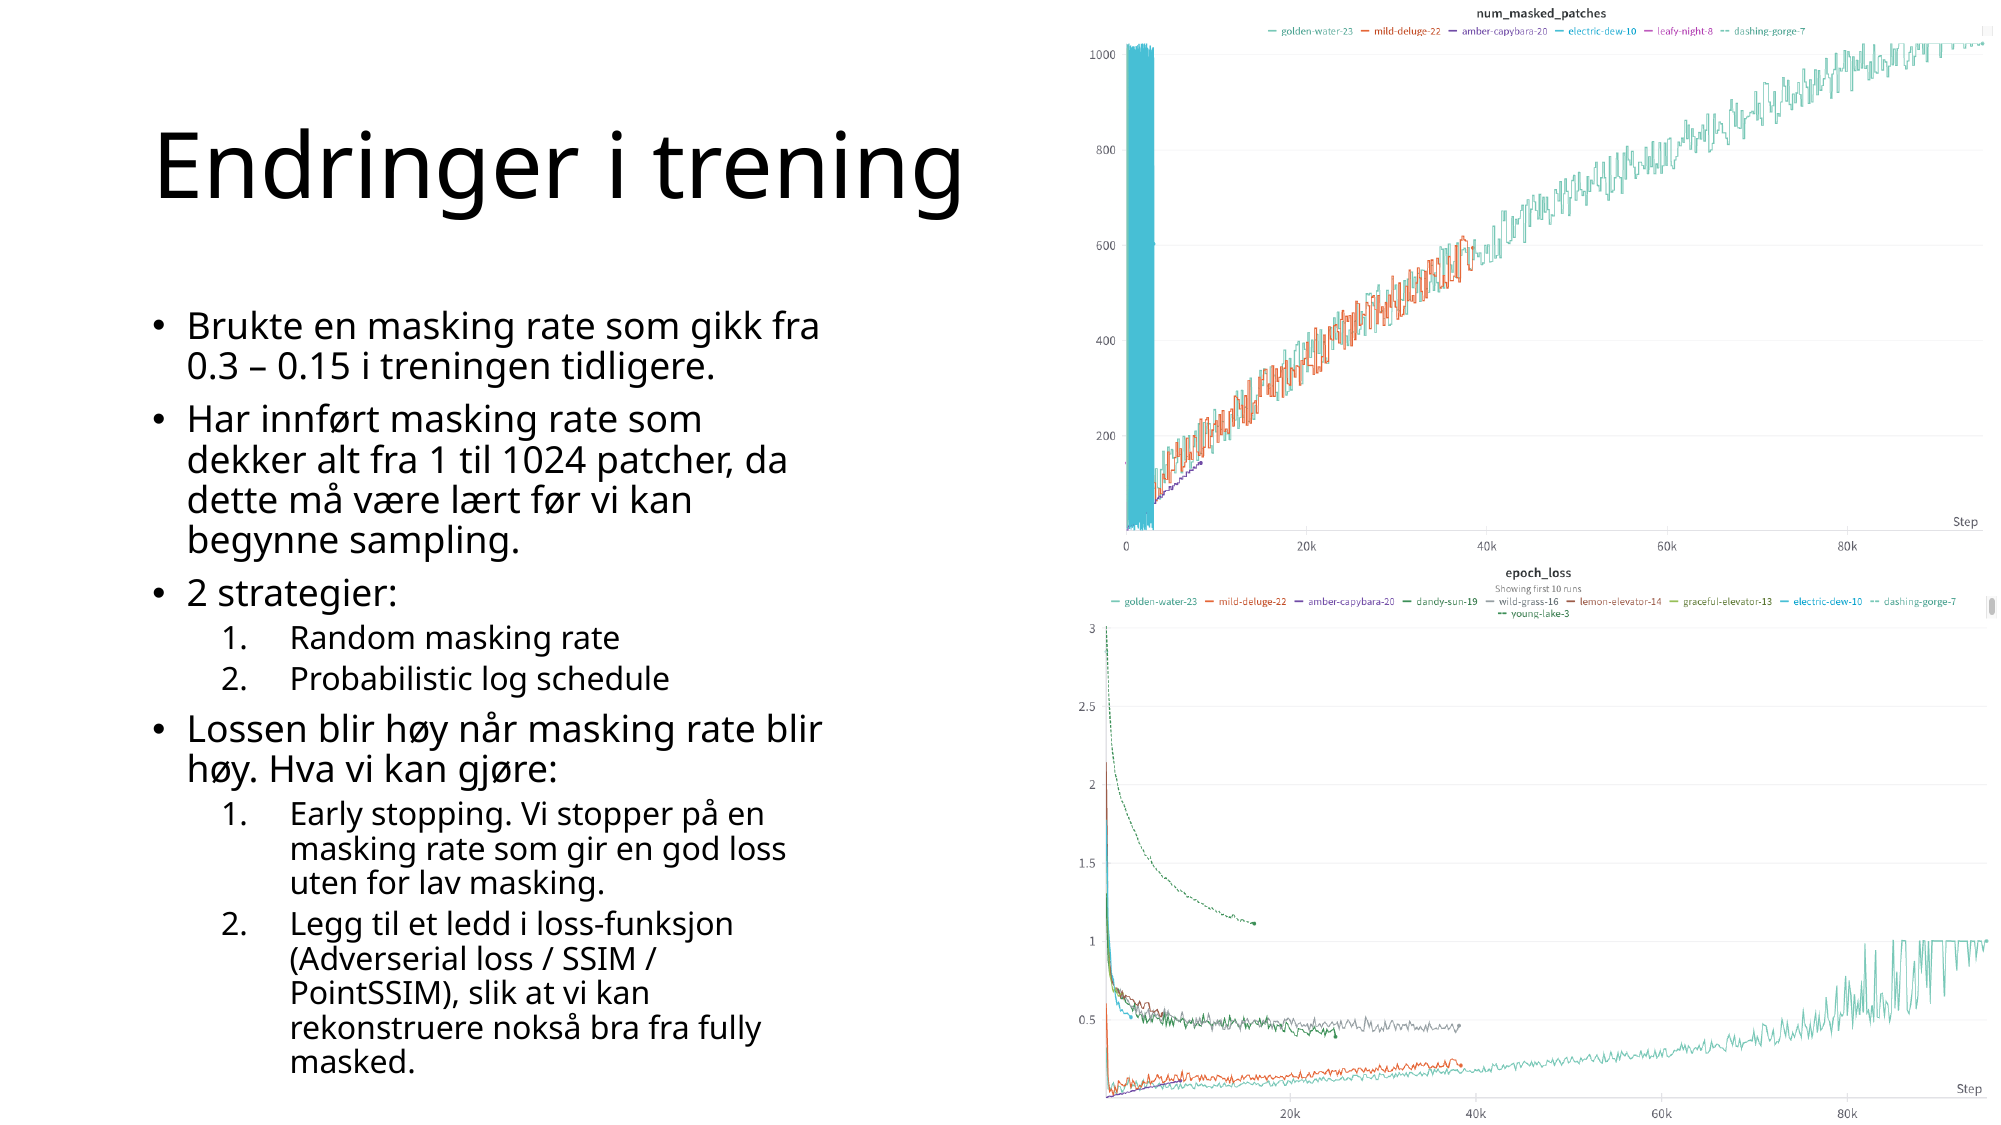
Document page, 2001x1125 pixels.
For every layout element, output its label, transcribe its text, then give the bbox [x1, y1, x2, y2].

title Endringer i trening [137, 59, 1081, 278]
picture [1079, 561, 2000, 1125]
list Brukte en masking rate som gikk fra 0.3 – 0.15 i treningen tidligere. Har innført masking rate som dekker alt fra 1 til 1024 patcher, da dette må være lært før vi kan begynne sampling. 2 strategier: Random masking rate Probabilistic log schedule Lossen blir høy når masking rate blir høy. Hva vi kan gjøre: Early stopping. Vi stopper på en masking rate som gir en god loss uten for lav masking. Legg til et ledd i loss-funksjon (Adverserial loss / SSIM / PointSSIM), slik at vi kan rekonstruere nokså bra fra fully masked. [137, 299, 840, 1091]
picture [1081, 0, 2000, 560]
